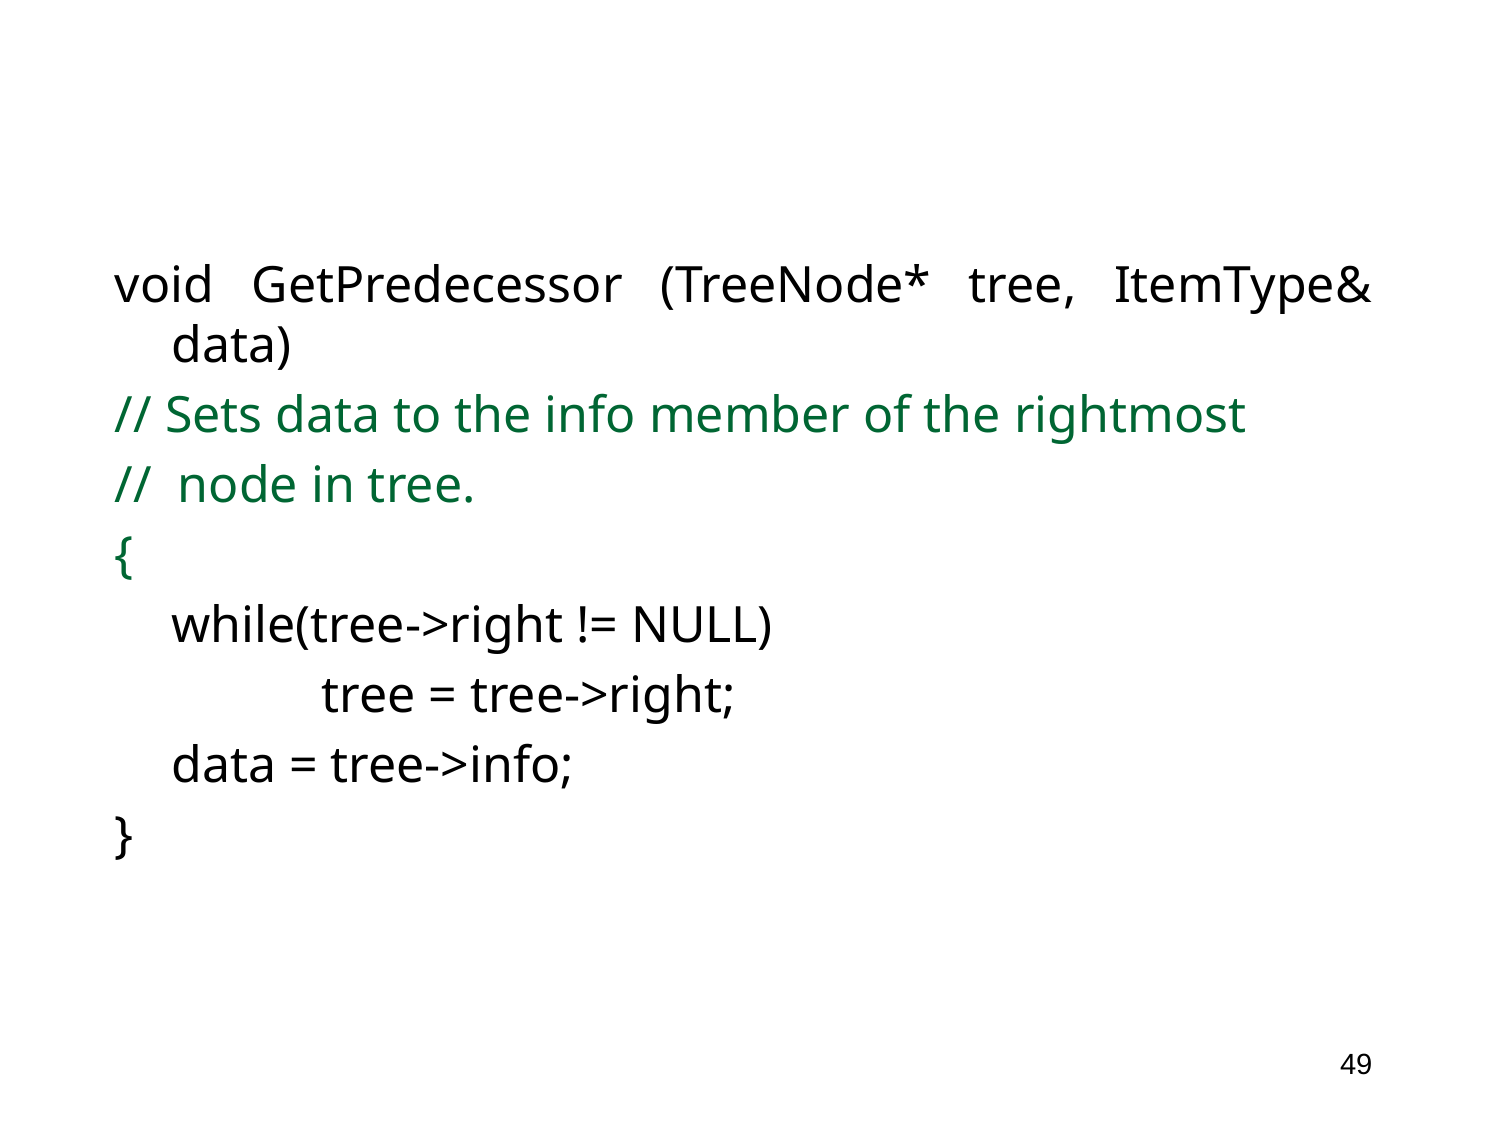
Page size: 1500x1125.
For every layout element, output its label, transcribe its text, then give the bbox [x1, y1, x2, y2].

slide_number 49 [1287, 1024, 1388, 1101]
list void GetPredecessor (TreeNode* tree, ItemType& data) // Sets data to the info member of the rightmost // node in tree. { while(tree->right != NULL) tree = tree->right; data = tree->info; } [99, 174, 1388, 951]
